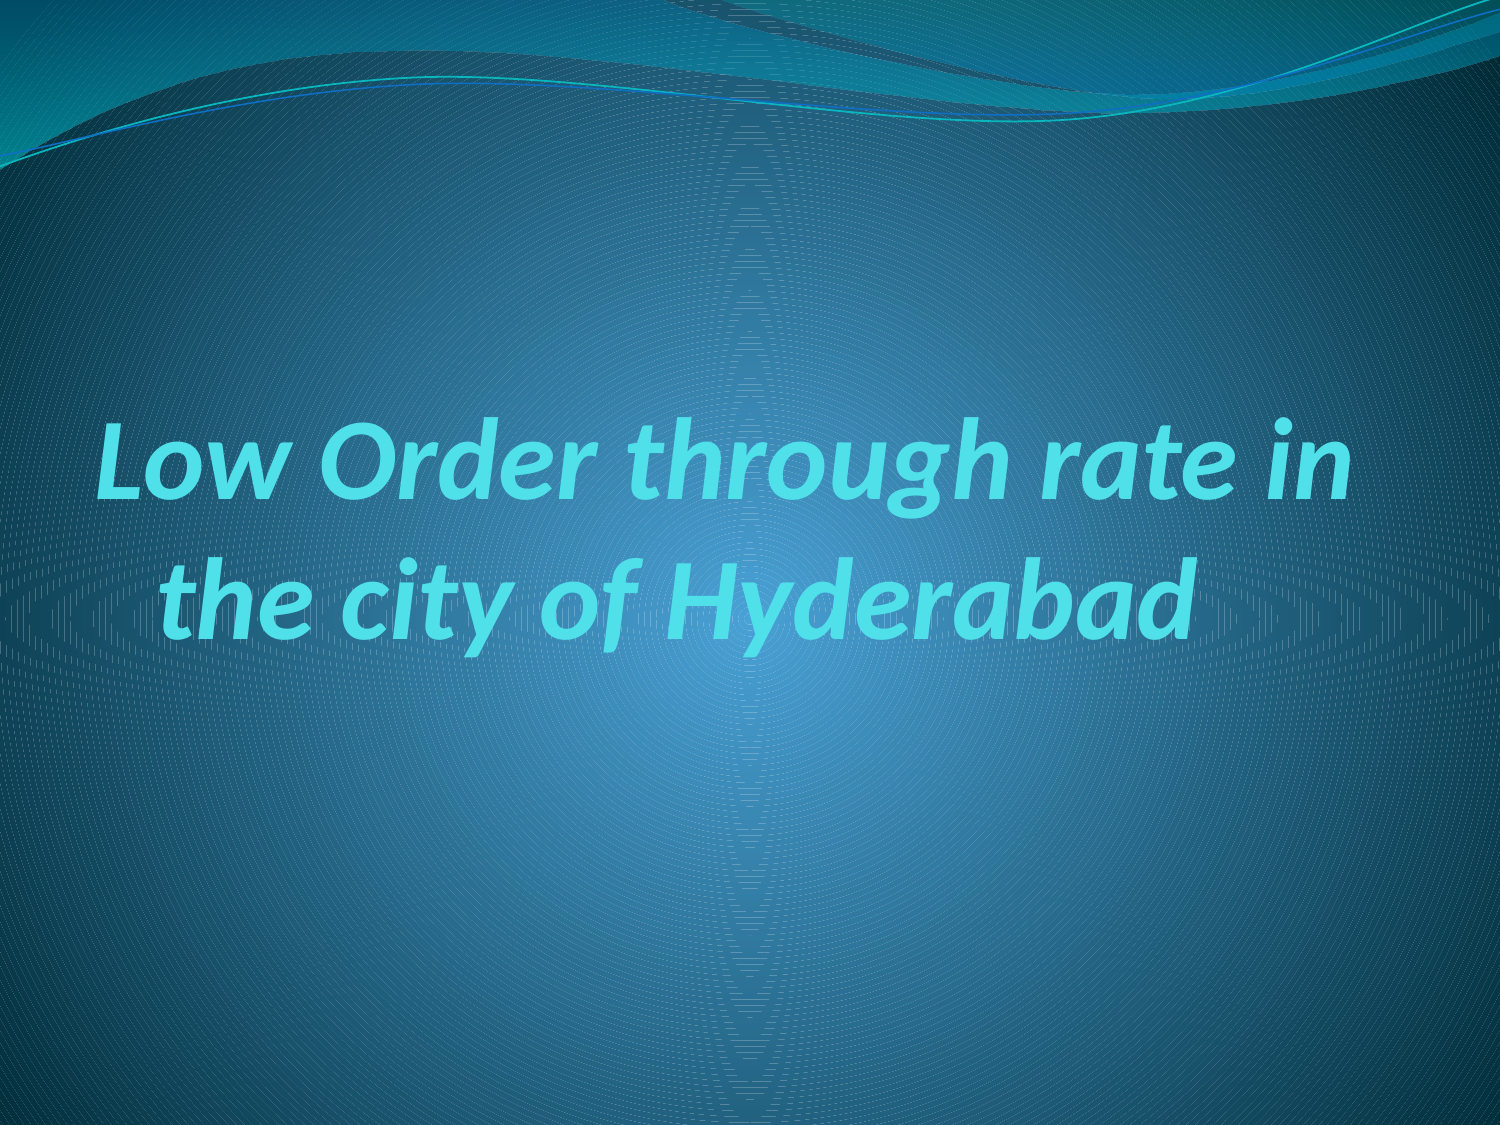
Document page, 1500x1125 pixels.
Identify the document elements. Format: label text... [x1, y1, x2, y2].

title Low Order through rate in the city of Hyderabad [70, 363, 1359, 664]
